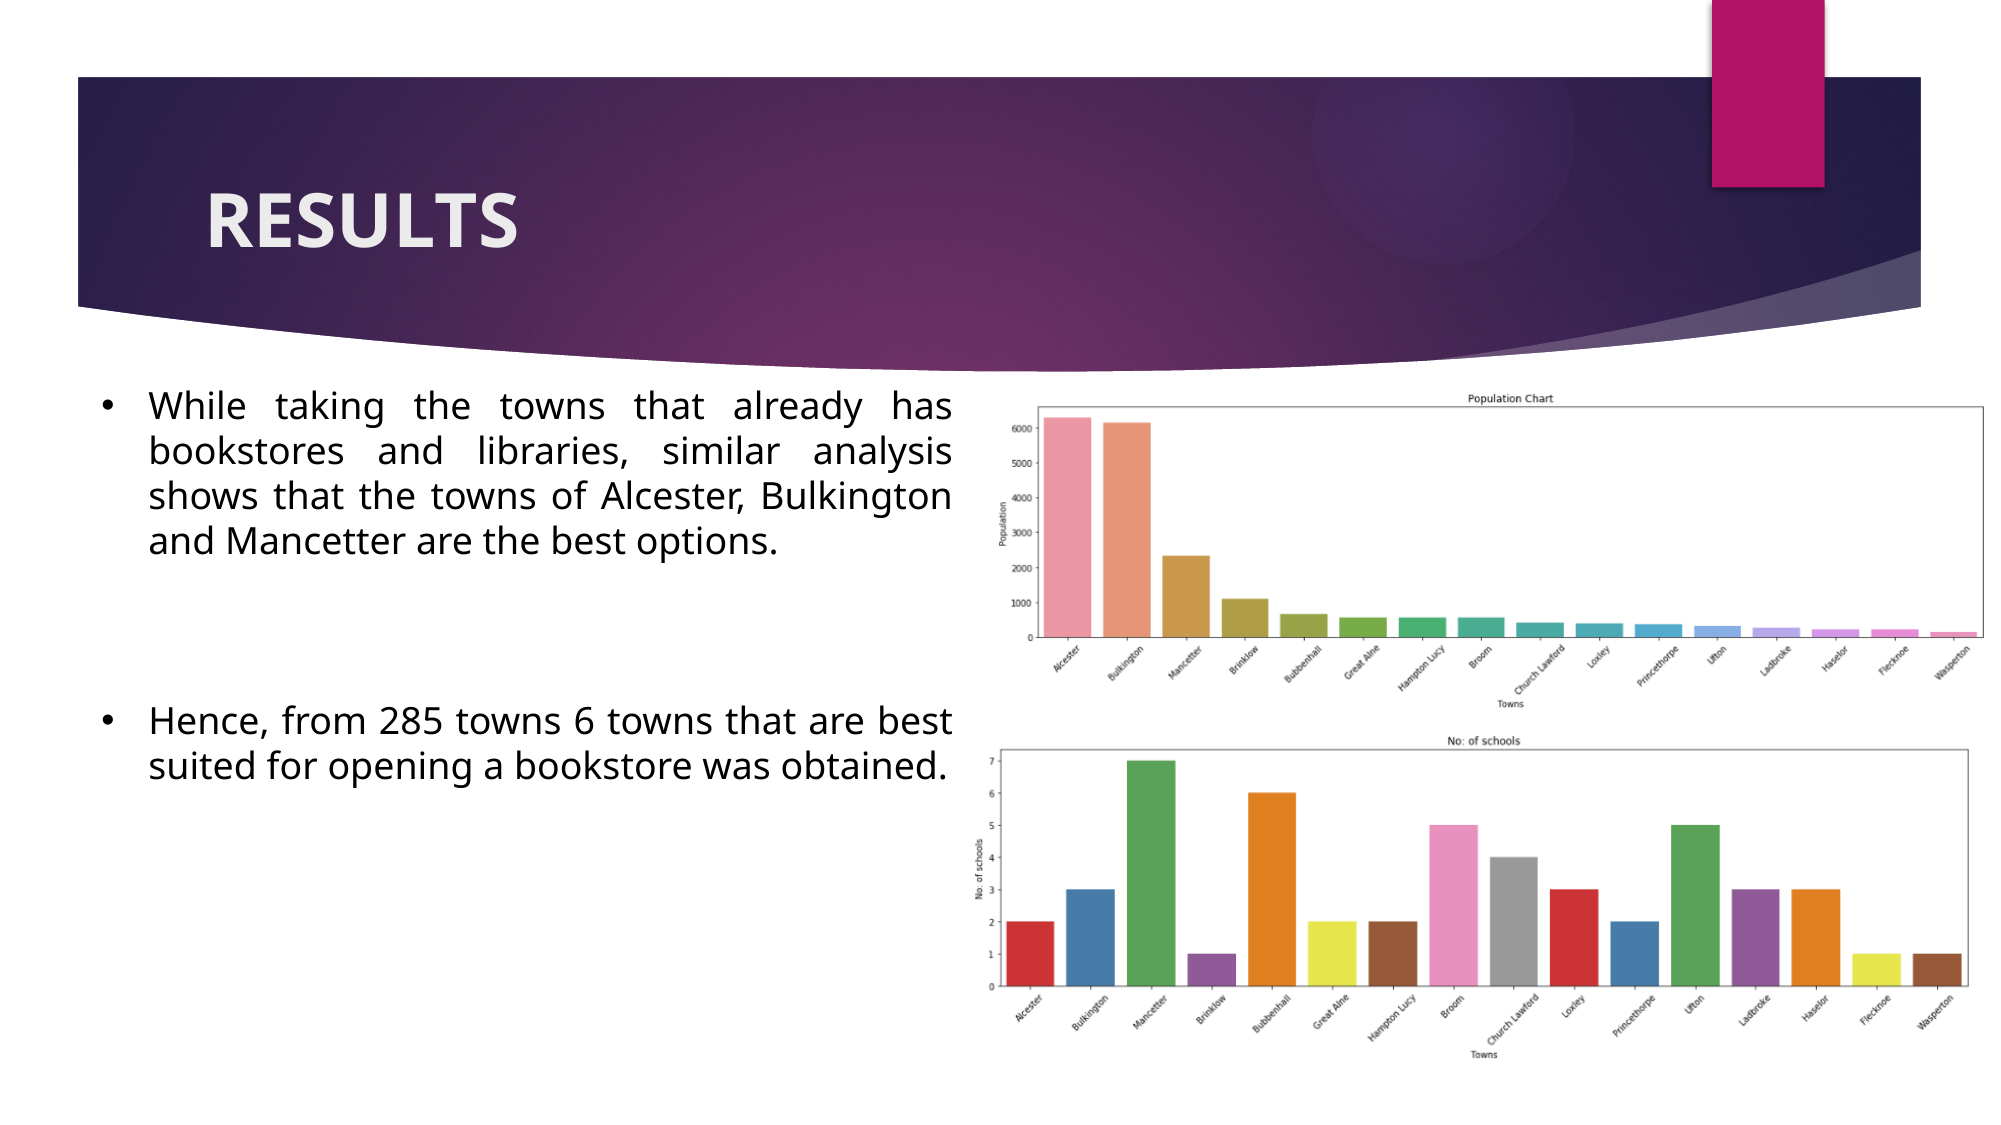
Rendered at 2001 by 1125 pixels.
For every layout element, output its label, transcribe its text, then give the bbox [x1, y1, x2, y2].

title RESULTS [189, 159, 1627, 276]
text_box While taking the towns that already has bookstores and libraries, similar analysis shows that the towns of Alcester, Bulkington and Mancetter are the best options. Hence, from 285 towns 6 towns that are best suited for opening a bookstore was obtained. [86, 374, 969, 885]
picture [968, 728, 1984, 1066]
picture [984, 389, 2000, 714]
